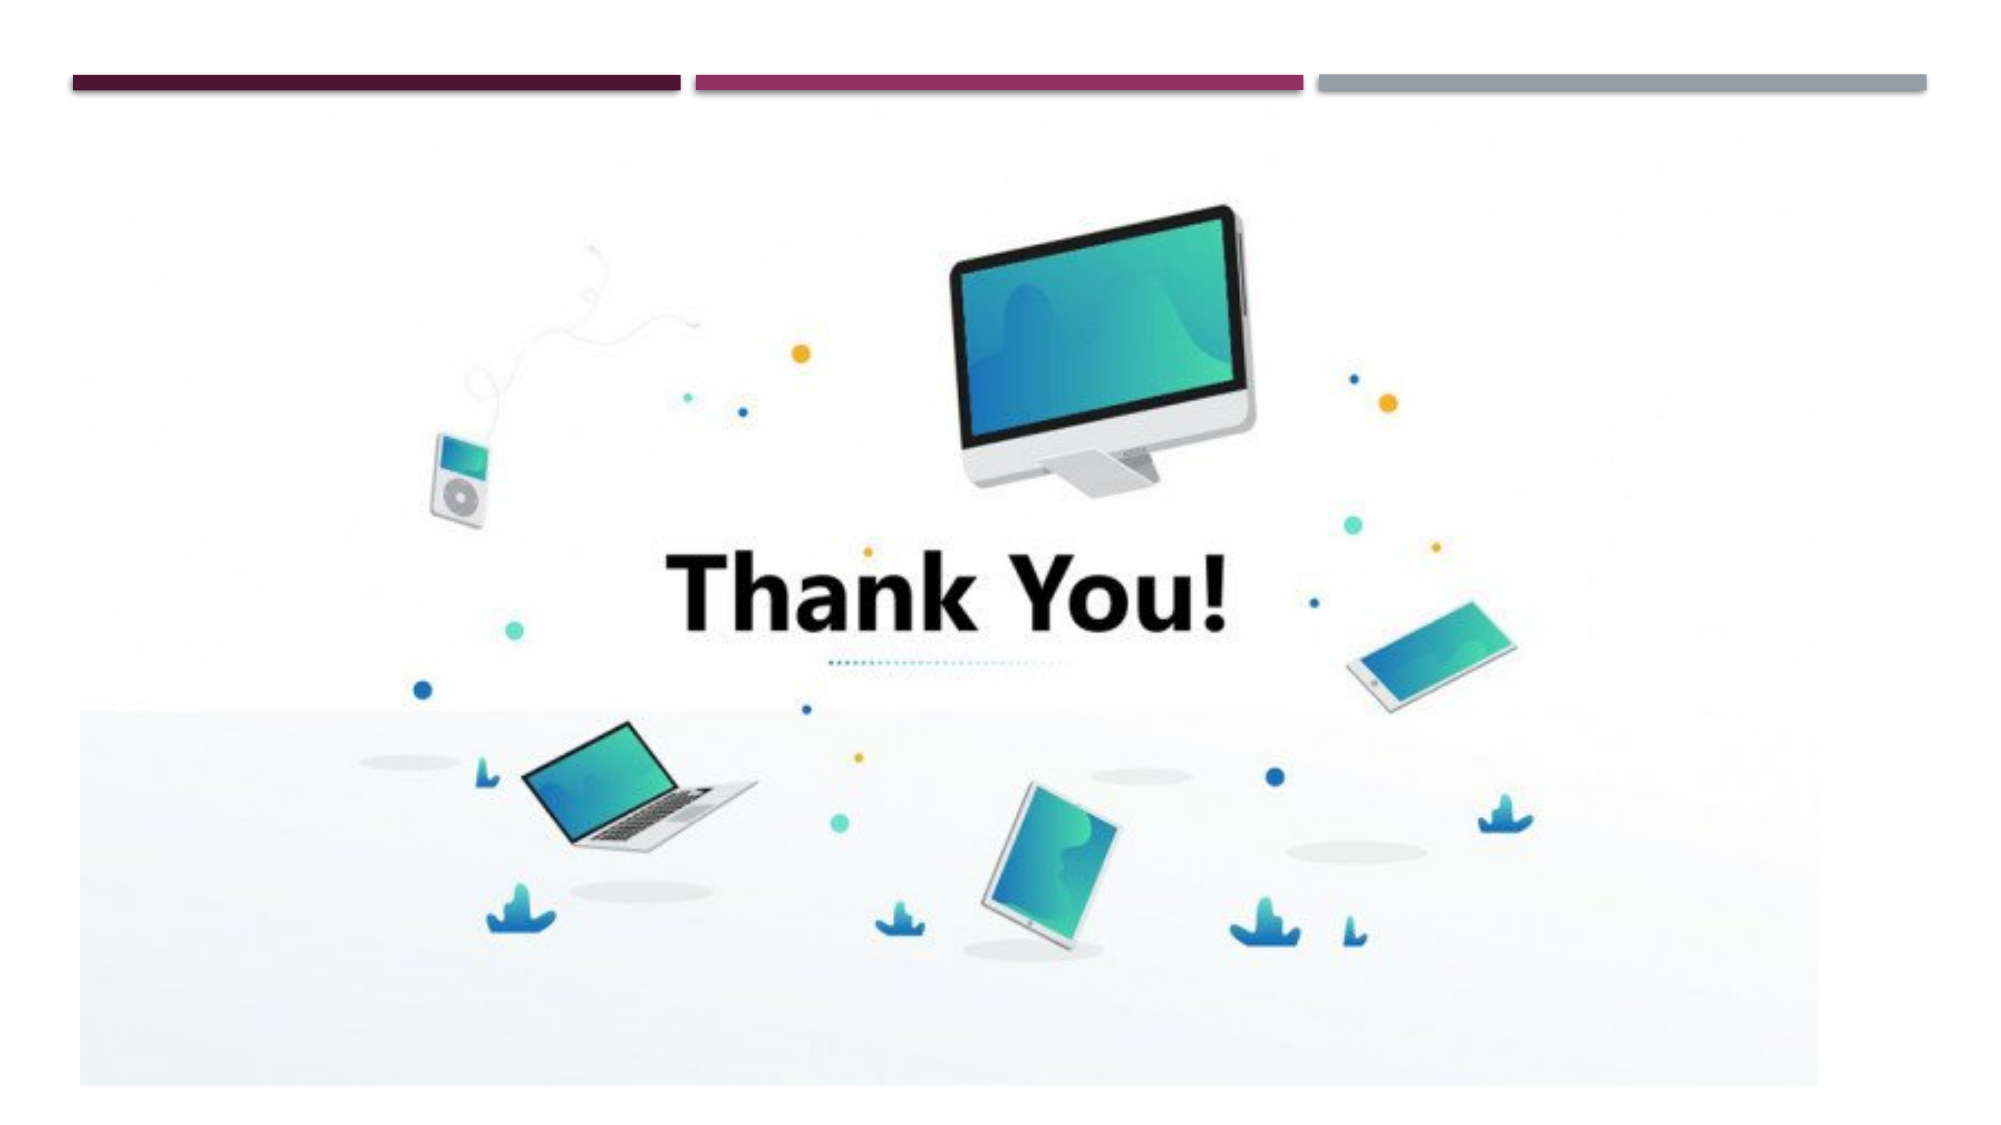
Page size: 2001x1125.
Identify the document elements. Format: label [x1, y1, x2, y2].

picture [80, 108, 1818, 1087]
